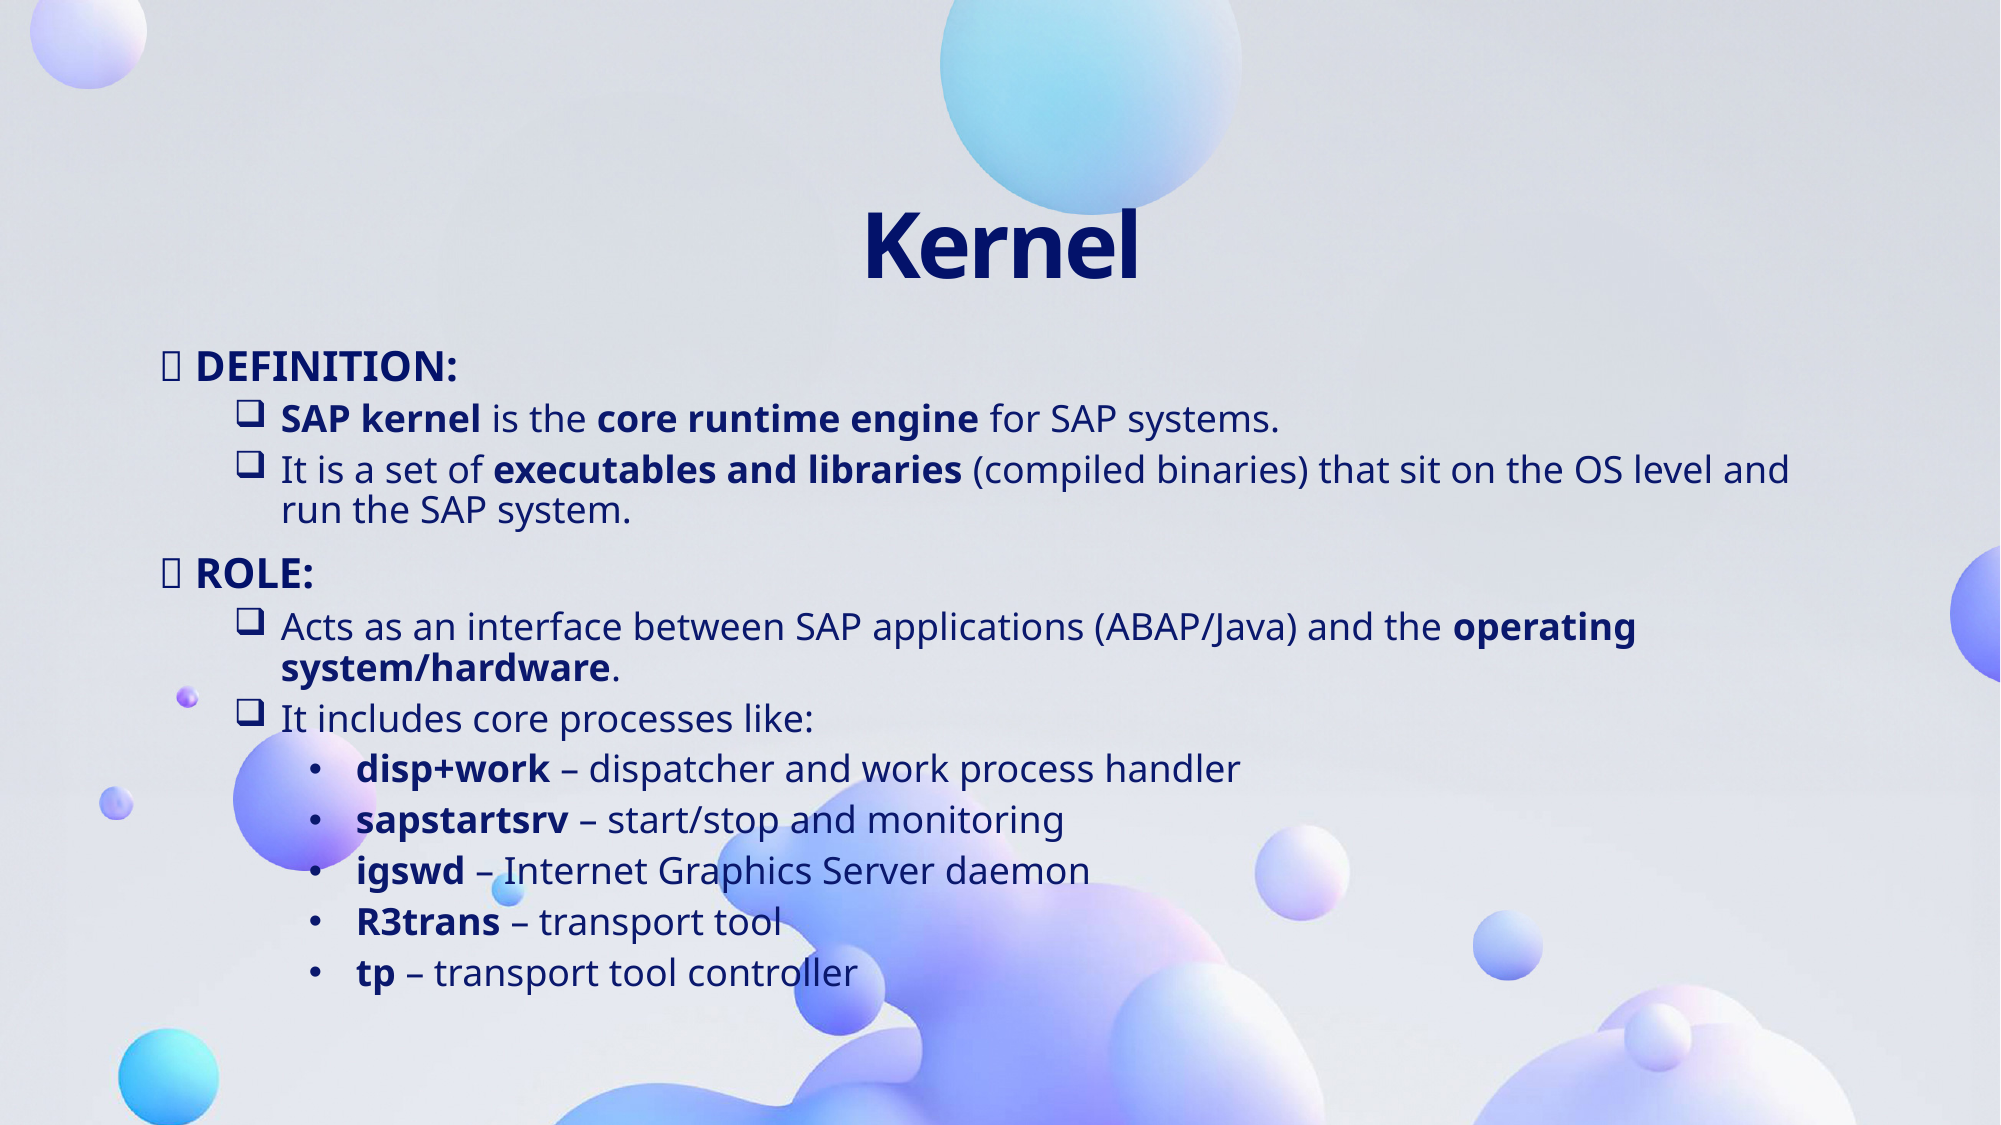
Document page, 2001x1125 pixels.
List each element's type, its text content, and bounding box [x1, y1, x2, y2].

subtitle ✅ Definition: SAP kernel is the core runtime engine for SAP systems. It is a set of executables and libraries (compiled binaries) that sit on the OS level and run the SAP system. ✅ Role: Acts as an interface between SAP applications (ABAP/Java) and the operating system/hardware. It includes core processes like: disp+work – dispatcher and work process handler sapstartsrv – start/stop and monitoring igswd – Internet Graphics Server daemon R3trans – transport tool tp – transport tool controller [143, 337, 1860, 990]
picture [0, 0, 2001, 1125]
title Kernel [143, 186, 1860, 307]
